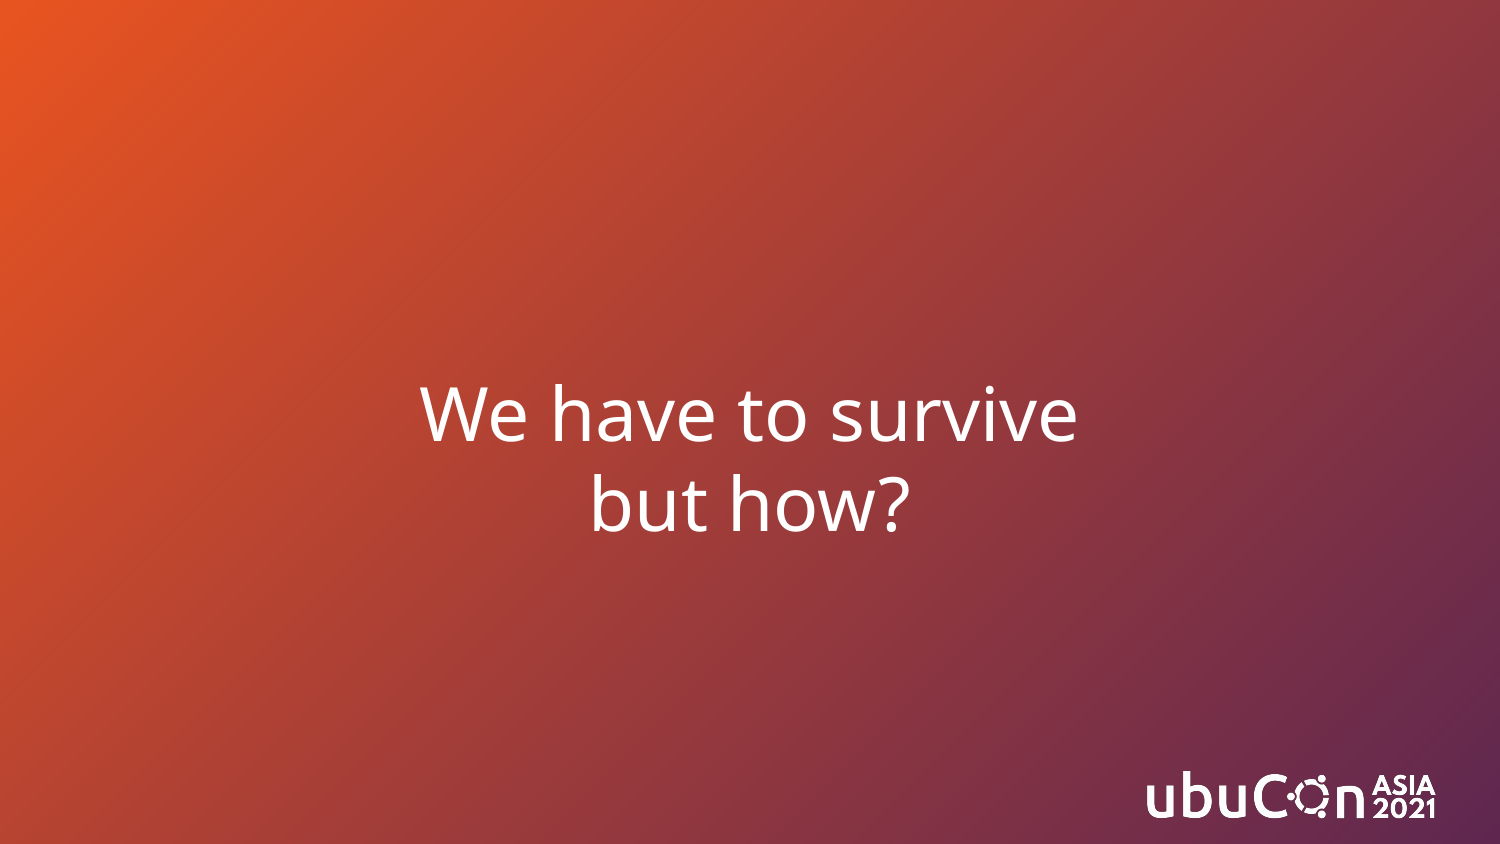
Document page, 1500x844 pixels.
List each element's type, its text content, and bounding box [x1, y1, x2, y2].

picture [1137, 771, 1450, 822]
title We have to survive but how? [51, 351, 1449, 622]
